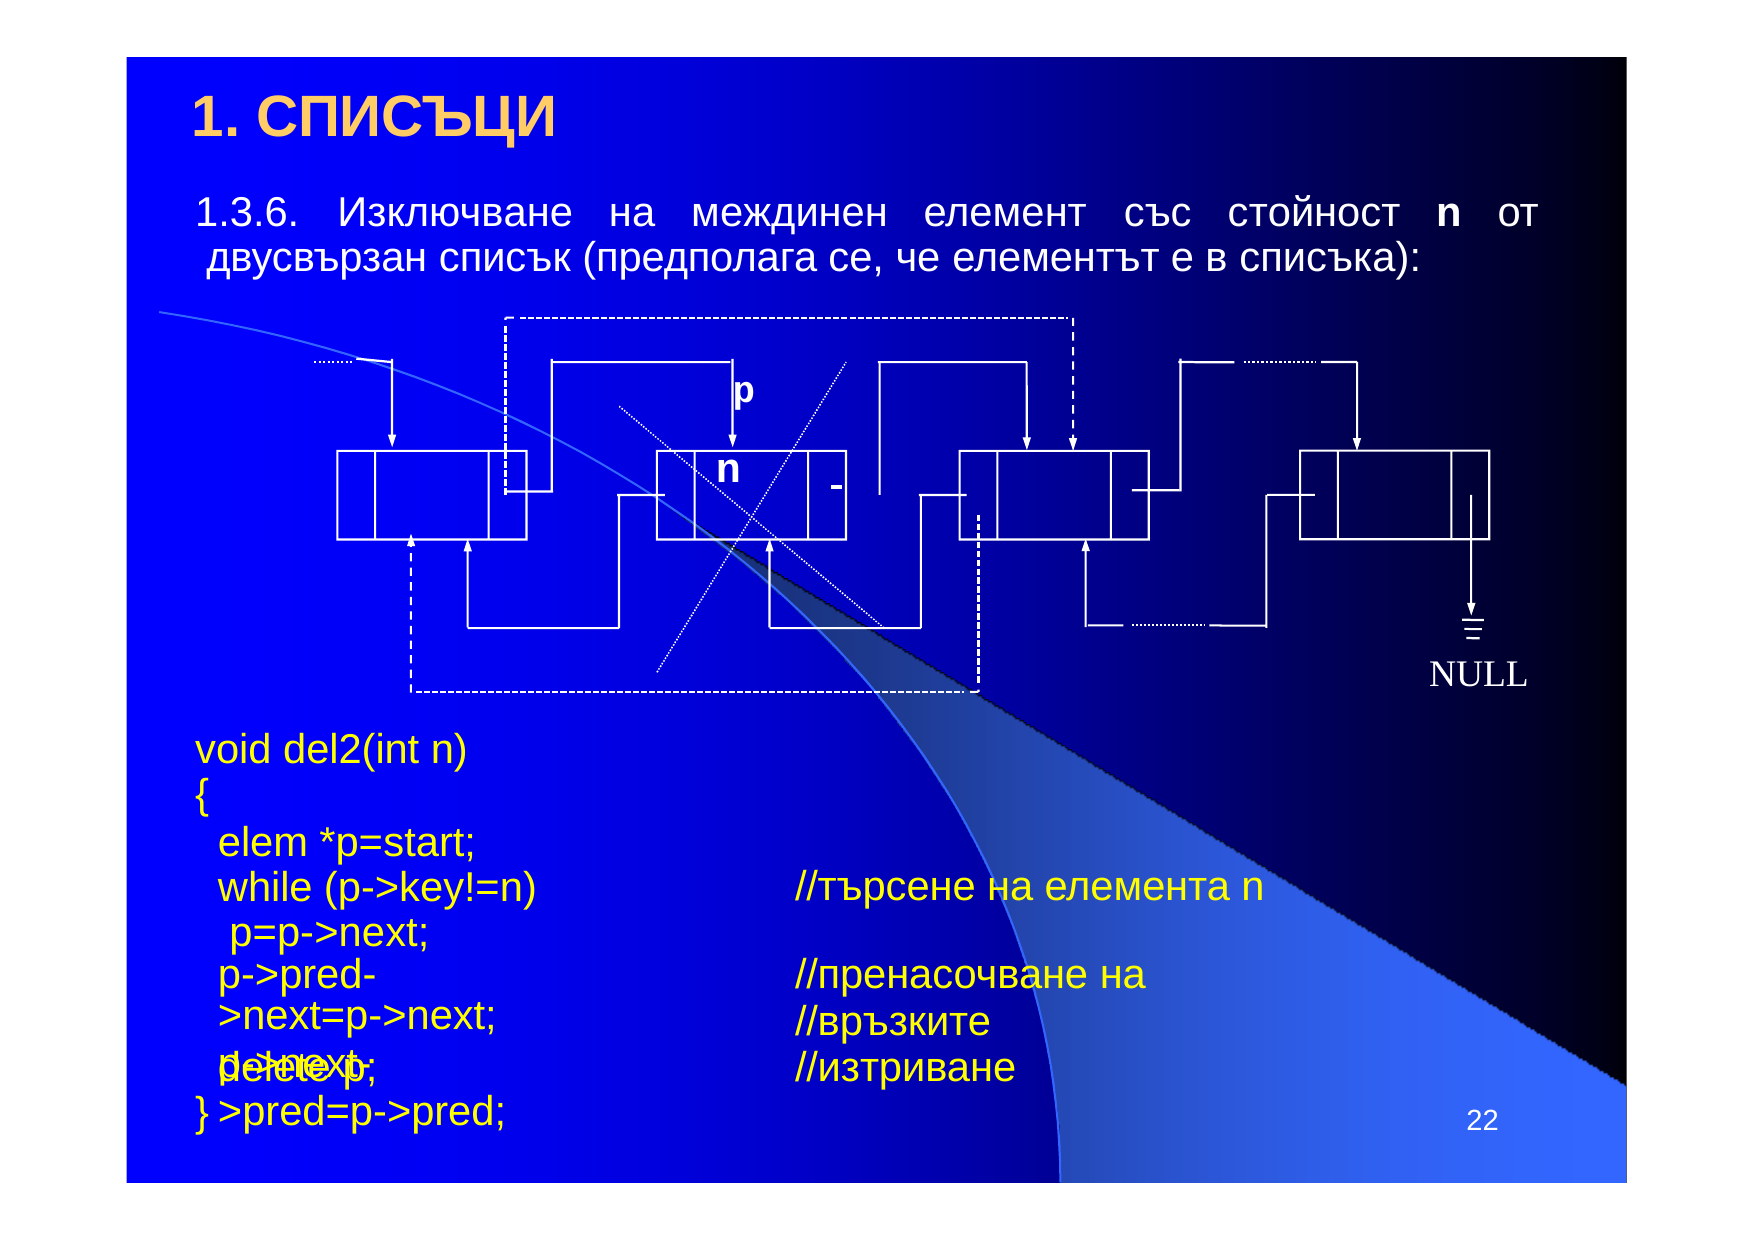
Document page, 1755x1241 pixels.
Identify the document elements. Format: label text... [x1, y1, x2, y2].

text_box } [192, 1086, 212, 1135]
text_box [312, 357, 331, 674]
text_box void del2(int n) { elem *p=start; while (p->key!=n) p=p->next; p->pred->next=p->next; p->next->pred=p->pred; [192, 722, 663, 1134]
text_box NULL [1494, 646, 1532, 694]
text_box delete p; [215, 1041, 380, 1090]
slide_number 22 [1460, 1102, 1506, 1241]
text_box //търсене на елемента n [792, 857, 1270, 910]
picture [126, 57, 1627, 1183]
text_box //пренасочване на //връзките [792, 947, 1150, 1045]
title 1. СПИСЪЦИ [189, 76, 562, 286]
text_box //изтриване [792, 1041, 1020, 1090]
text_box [336, 316, 1491, 694]
text_box 1.3.6. Изключване на междинен елемент със стойност n от двусвързан списък (предполага се, че елементът е в списъка): [192, 182, 1540, 280]
